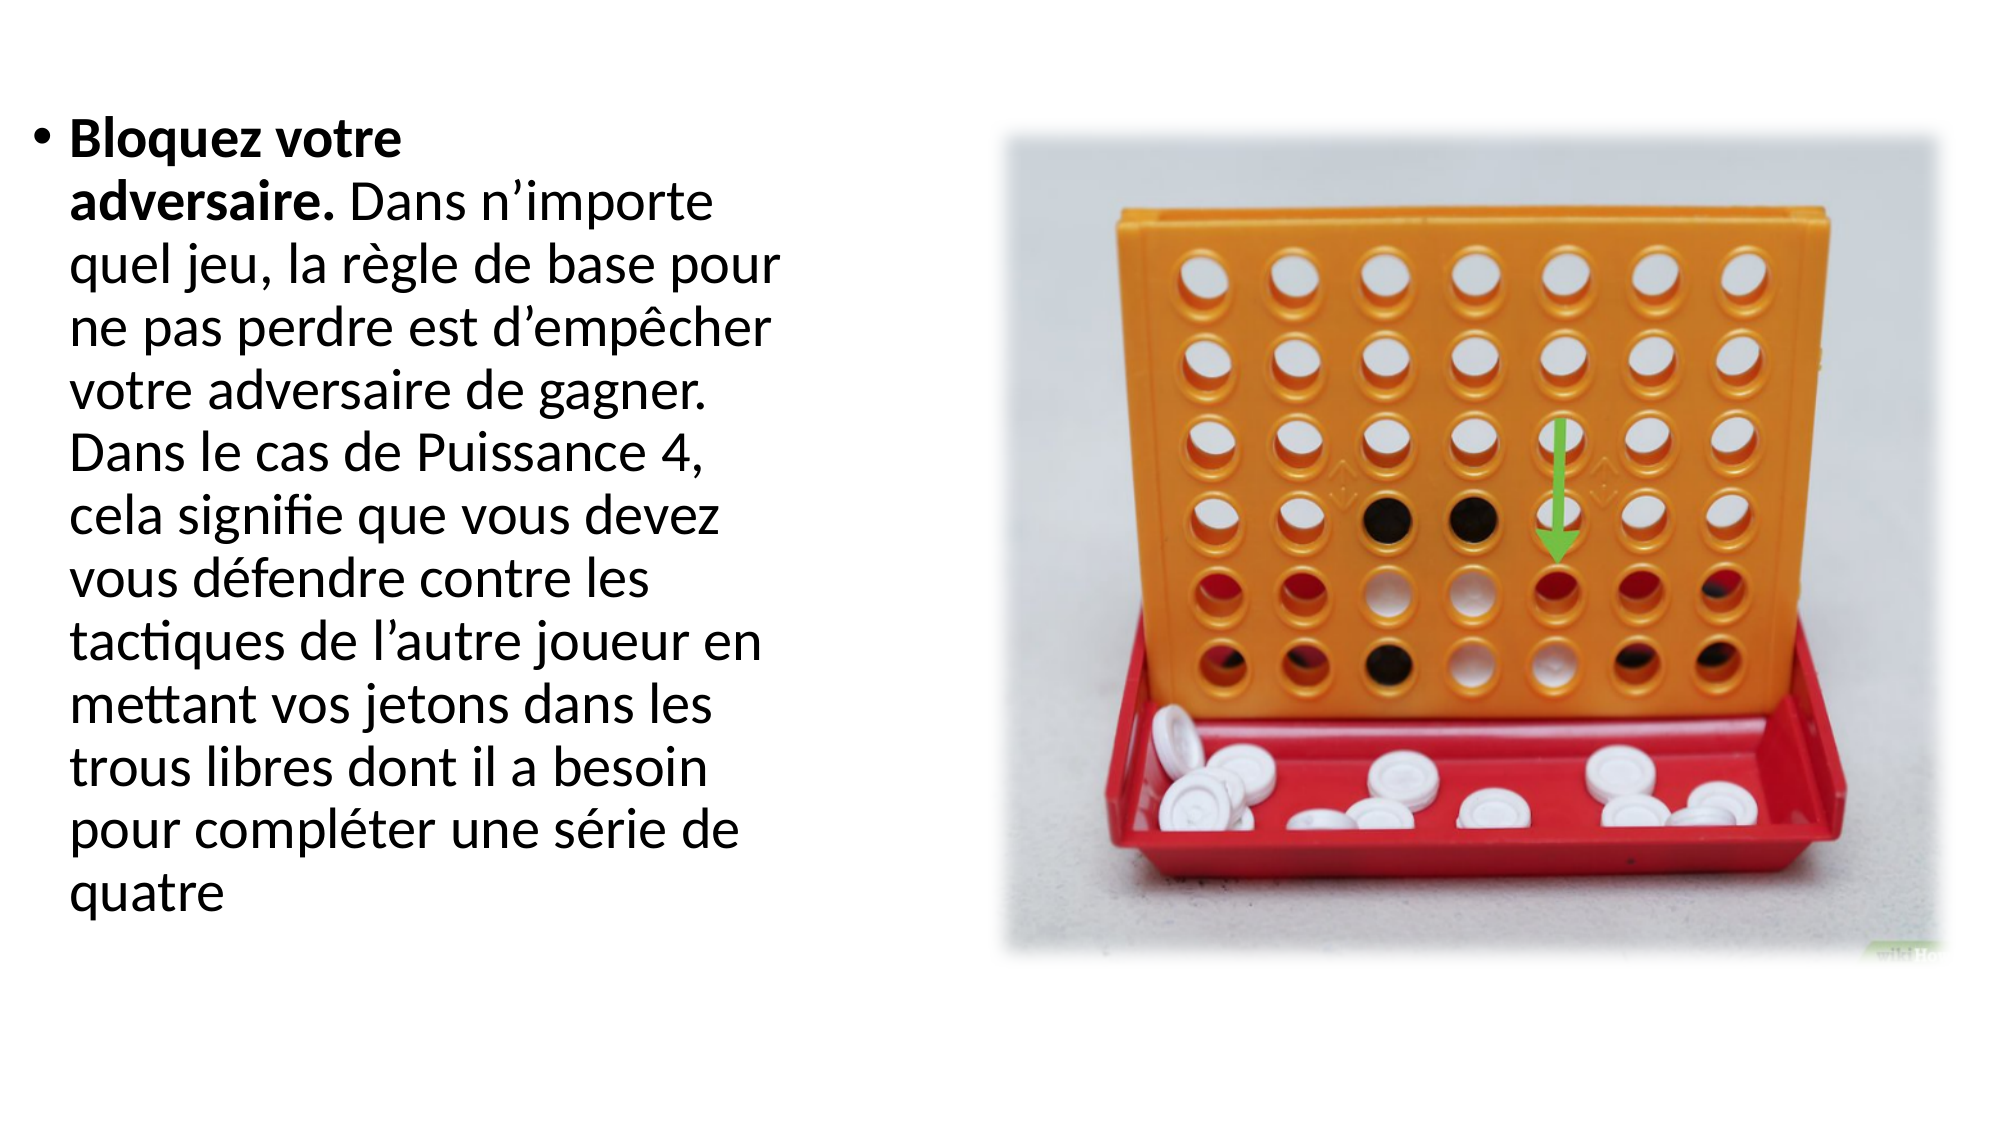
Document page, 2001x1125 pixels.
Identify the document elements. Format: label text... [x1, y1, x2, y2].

list Bloquez votre adversaire. Dans n’importe quel jeu, la règle de base pour ne pas perdre est d’empêcher votre adversaire de gagner. Dans le cas de Puissance 4, cela signifie que vous devez vous défendre contre les tactiques de l’autre joueur en mettant vos jetons dans les trous libres dont il a besoin pour compléter une série de quatre [17, 99, 825, 1062]
picture [988, 118, 1955, 969]
